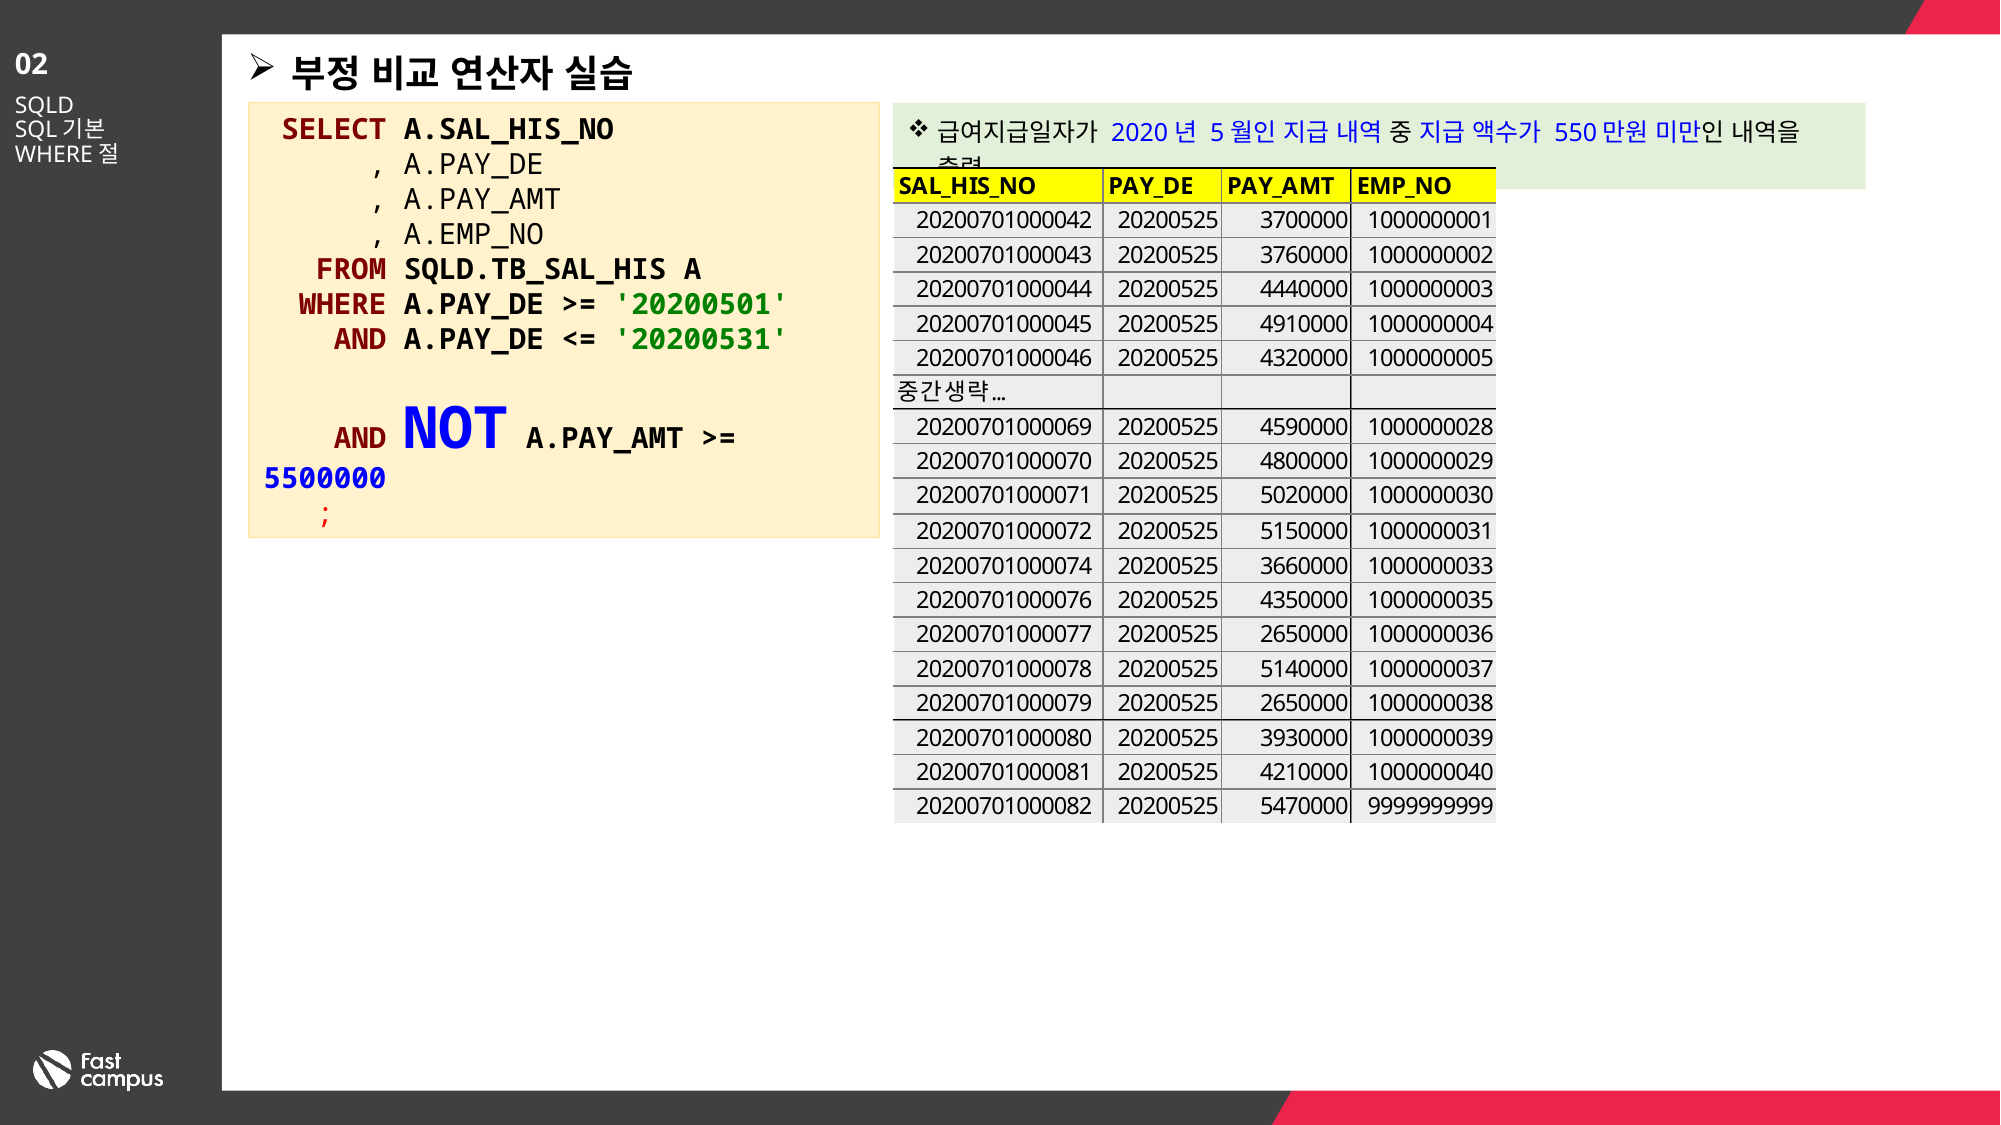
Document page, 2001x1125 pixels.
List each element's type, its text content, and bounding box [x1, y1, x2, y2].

text_box 부정 비교 연산자 실습 [232, 42, 649, 102]
picture [892, 167, 1499, 826]
list 02 [0, 41, 223, 86]
text_box SELECT A.SAL_HIS_NO , A.PAY_DE , A.PAY_AMT , A.EMP_NO FROM SQLD.TB_SAL_HIS A WHERE A.PAY_DE >= '20200501' AND A.PAY_DE <= '20200531' AND NOT A.PAY_AMT >= 5500000 ; [248, 102, 880, 538]
picture [33, 1050, 163, 1091]
list SQLD SQL기본 WHERE절 [0, 86, 223, 291]
text_box 급여지급일자가 2020년 5월인 지급 내역 중 지급 액수가 550만원 미만인 내역을 출력 [892, 102, 1866, 190]
